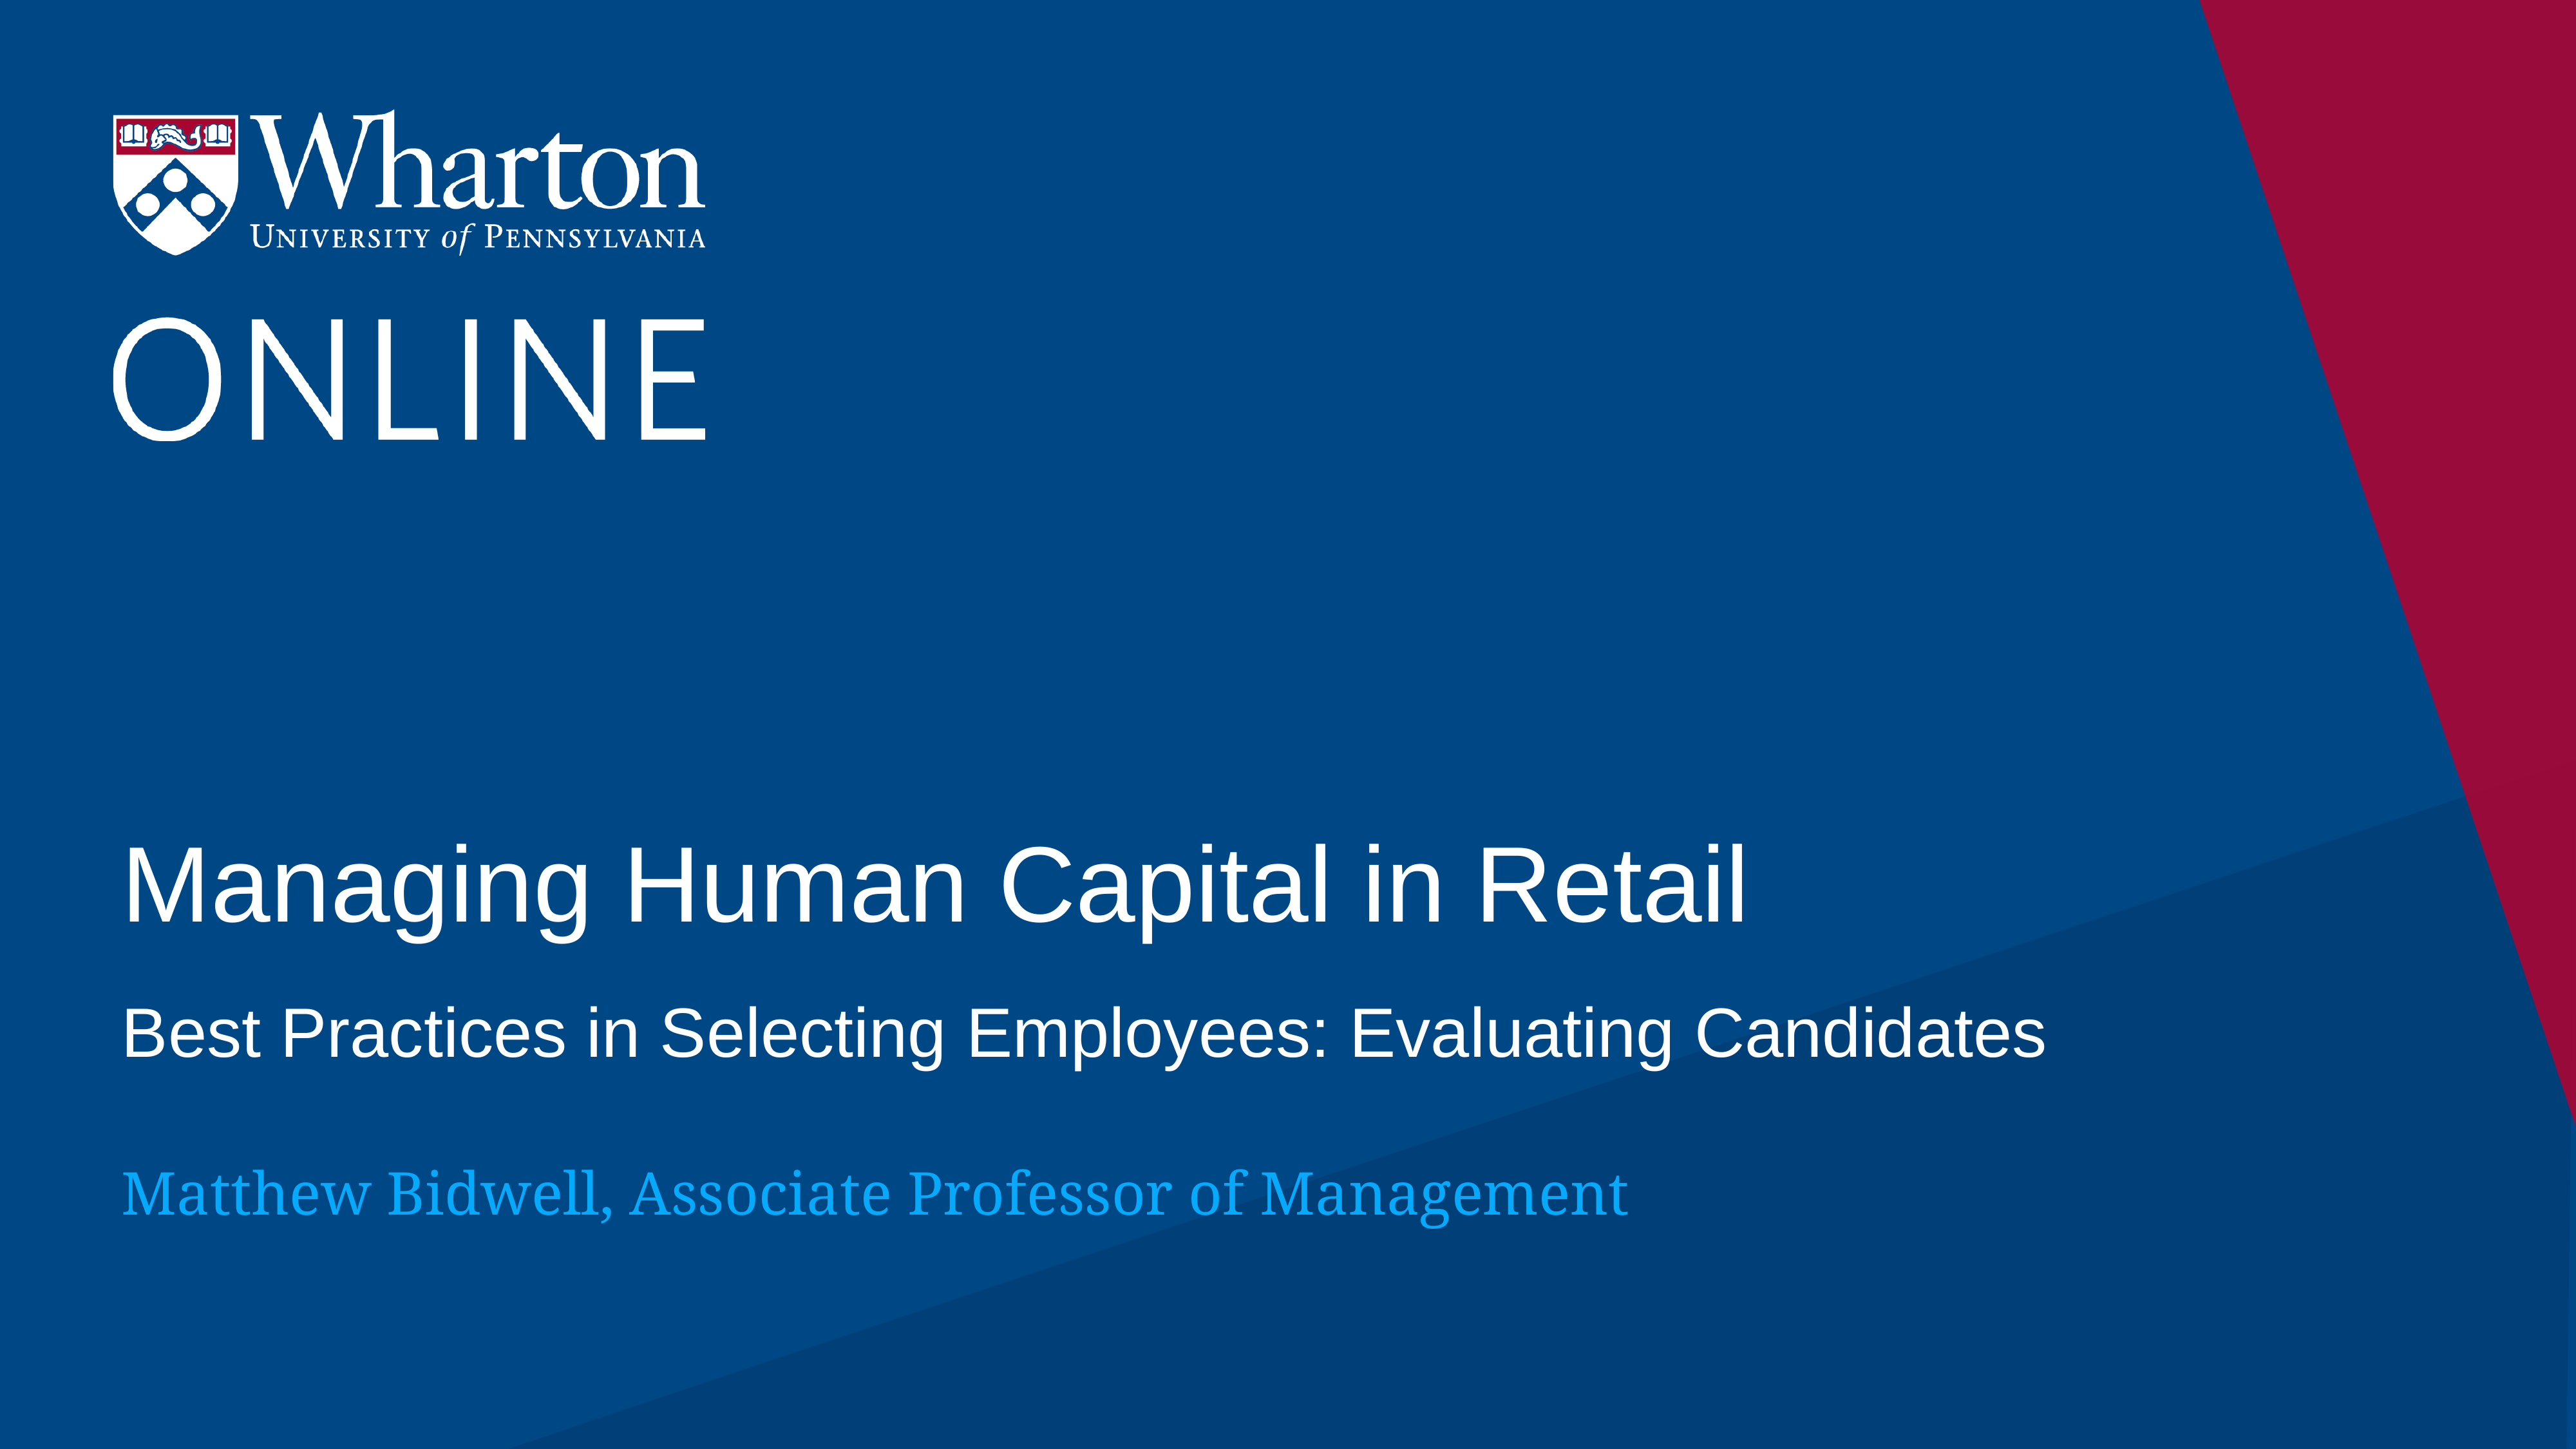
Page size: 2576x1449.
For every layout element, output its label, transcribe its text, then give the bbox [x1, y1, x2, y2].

picture [113, 109, 705, 441]
list Best Practices in Selecting Employees: Evaluating Candidates [121, 976, 2281, 1116]
title Managing Human Capital in Retail [121, 721, 2414, 945]
list Matthew Bidwell, Associate Professor of Management [121, 1146, 2477, 1255]
